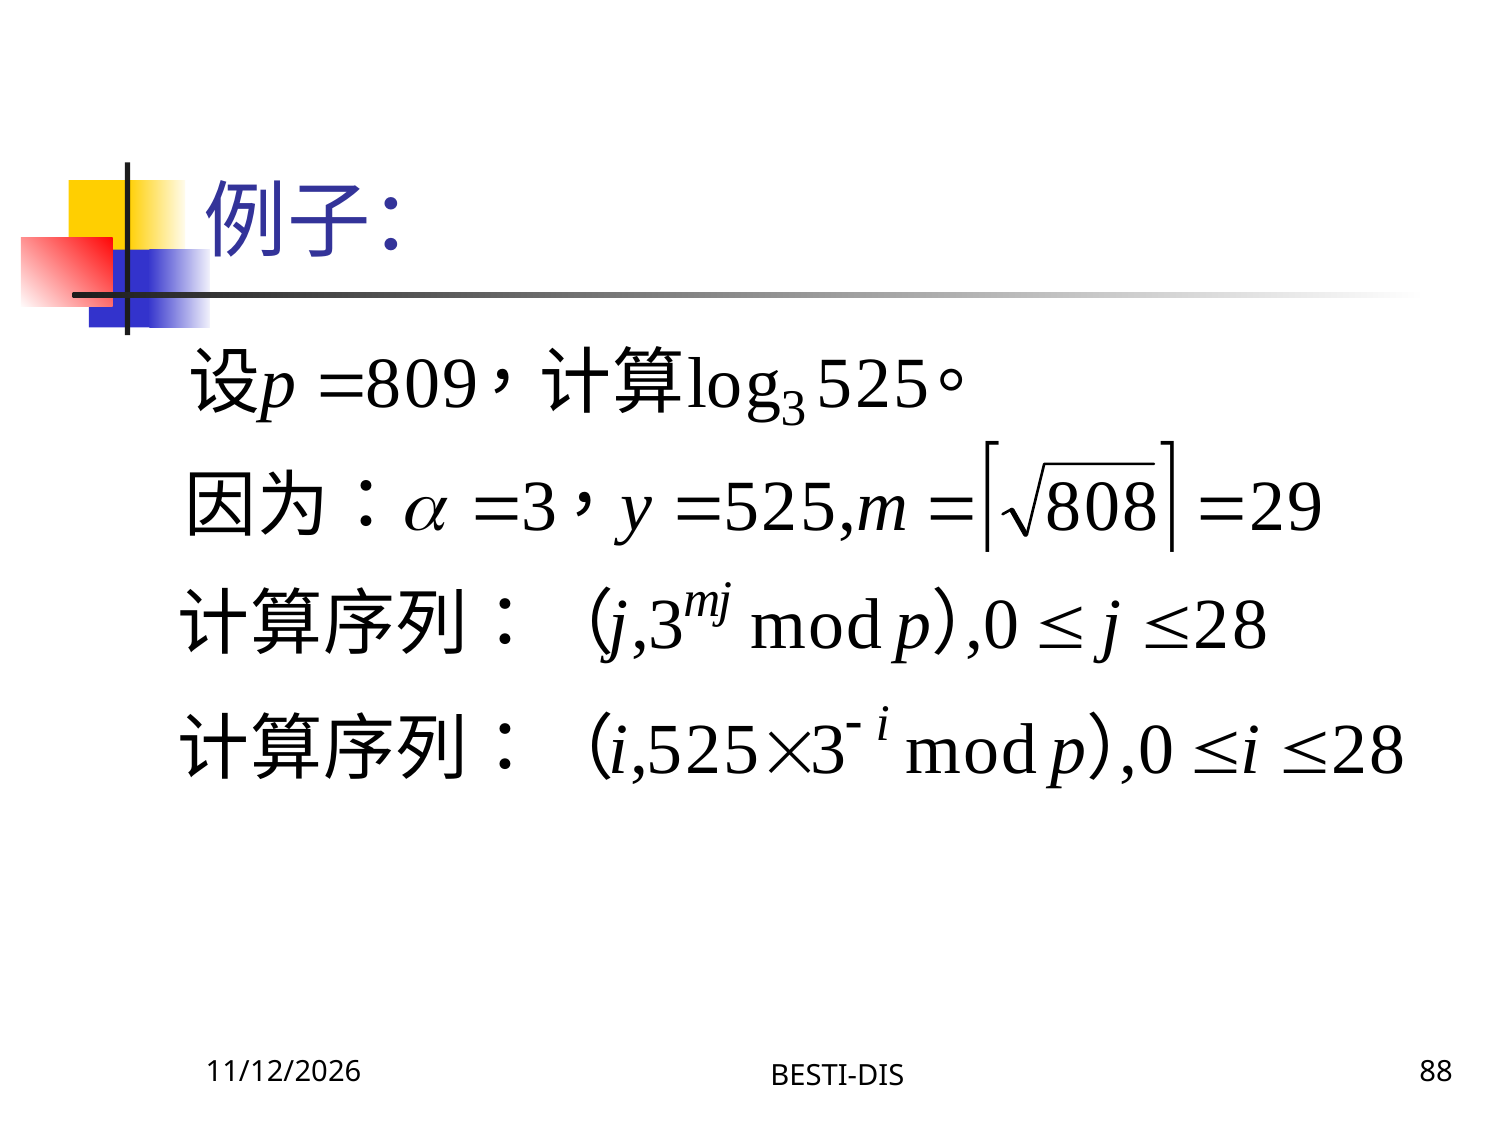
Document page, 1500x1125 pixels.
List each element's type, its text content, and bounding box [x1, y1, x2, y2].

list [182, 337, 1330, 560]
title 例子： [188, 35, 1468, 275]
slide_number 88 [1154, 1023, 1468, 1100]
footer BESTI-DIS [599, 1023, 1076, 1100]
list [170, 562, 1413, 804]
slide_number 2020\1\31 Friday [190, 1023, 504, 1100]
